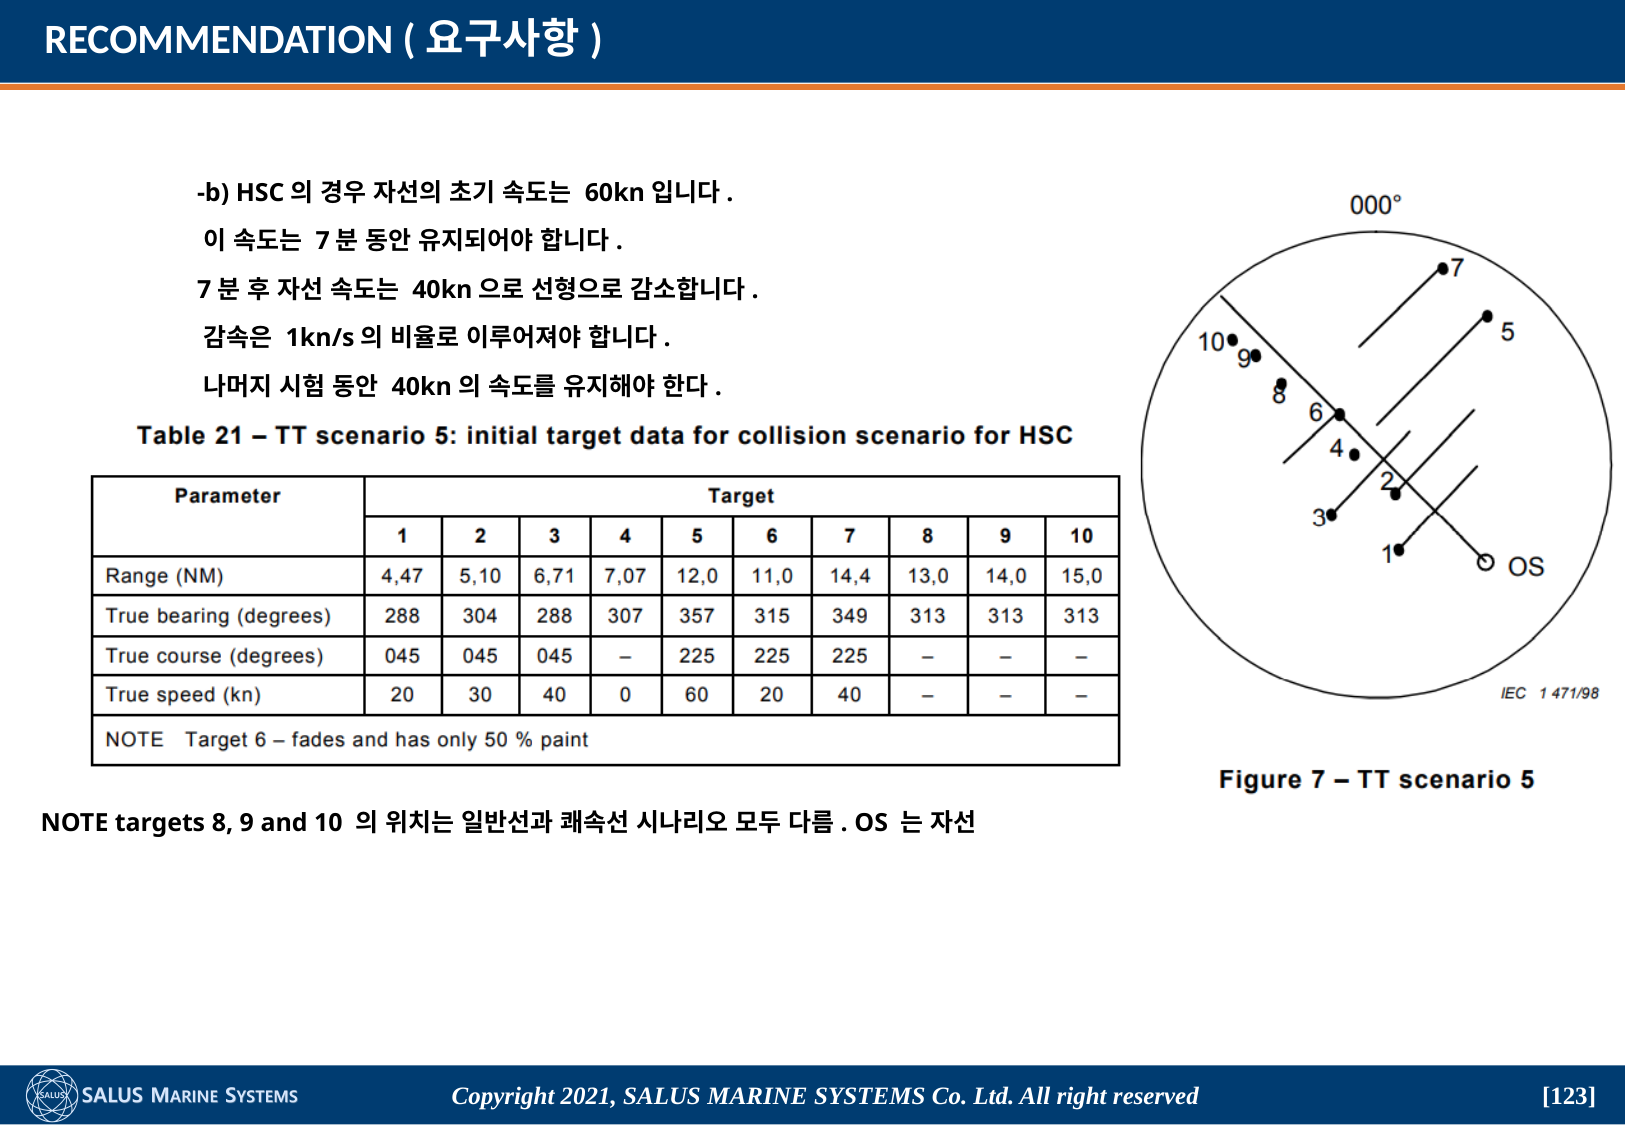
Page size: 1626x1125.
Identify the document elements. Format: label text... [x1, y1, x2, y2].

slide_number [123] [1513, 1065, 1625, 1125]
picture [85, 182, 1625, 806]
list -b) HSC의 경우 자선의 초기 속도는 60kn입니다. 이 속도는 7분 동안 유지되어야 합니다. 7분 후 자선 속도는 40kn으로 선형으로 감소합니다. 감속은 1kn/s의 비율로 이루어져야 합니다. 나머지 시험 동안 40kn의 속도를 유지해야 한다. NOTE targets 8, 9 and 10 의 위치는 일반선과 쾌속선 시나리오 모두 다름. OS 는 자선 [25, 116, 1591, 1055]
title RECOMMENDATION (요구사항) [0, 0, 1625, 82]
footer Copyright 2021, SALUS Marine Systems Co. Ltd. All right reserved [25, 1065, 1513, 1125]
